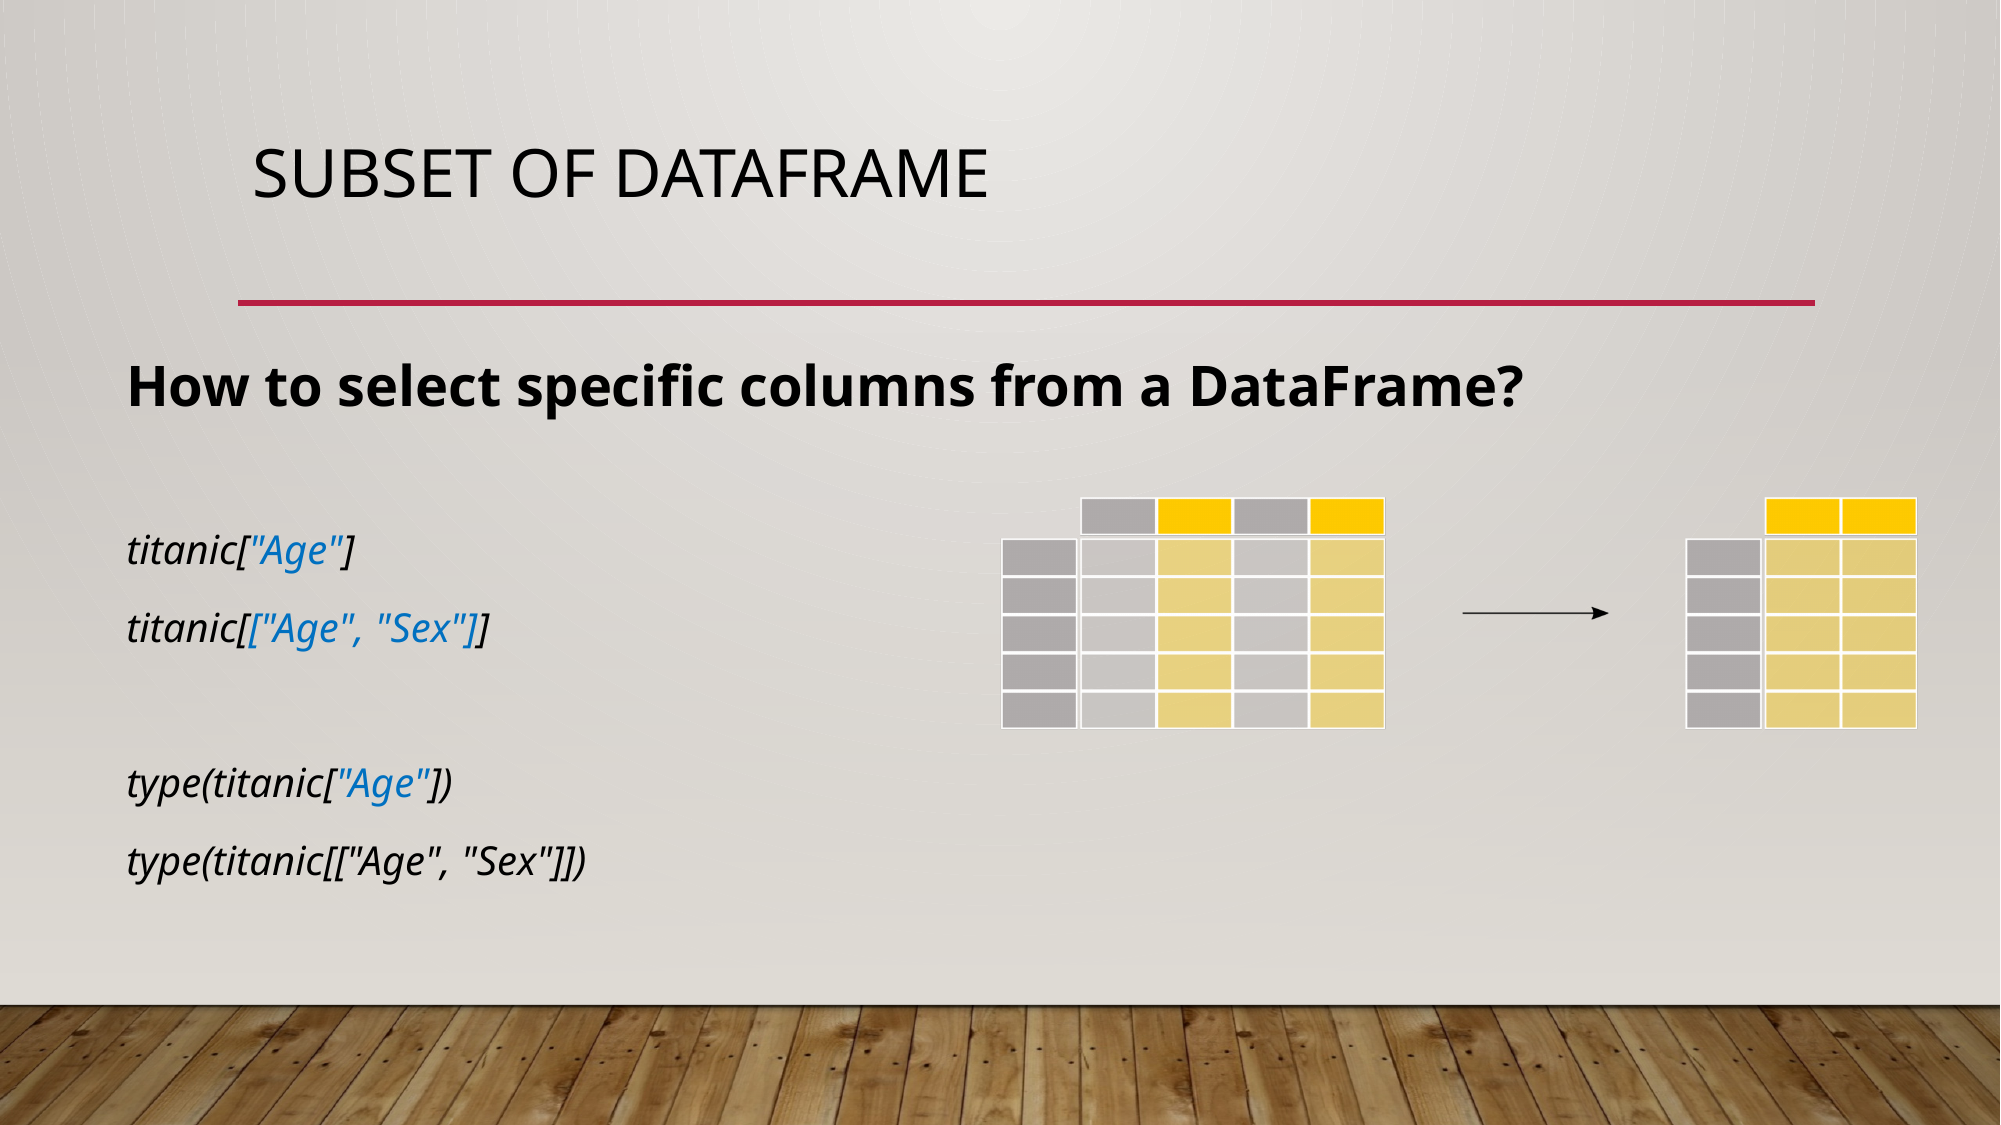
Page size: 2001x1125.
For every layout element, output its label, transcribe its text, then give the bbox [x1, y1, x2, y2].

picture [0, 1005, 2000, 1125]
list How to select specific columns from a DataFrame? titanic["Age"] titanic[["Age", "Sex"]] type(titanic["Age"]) type(titanic[["Age", "Sex"]]) [111, 329, 1614, 896]
picture [950, 483, 1968, 742]
title Subset of dATAFRAME [237, 132, 1814, 306]
